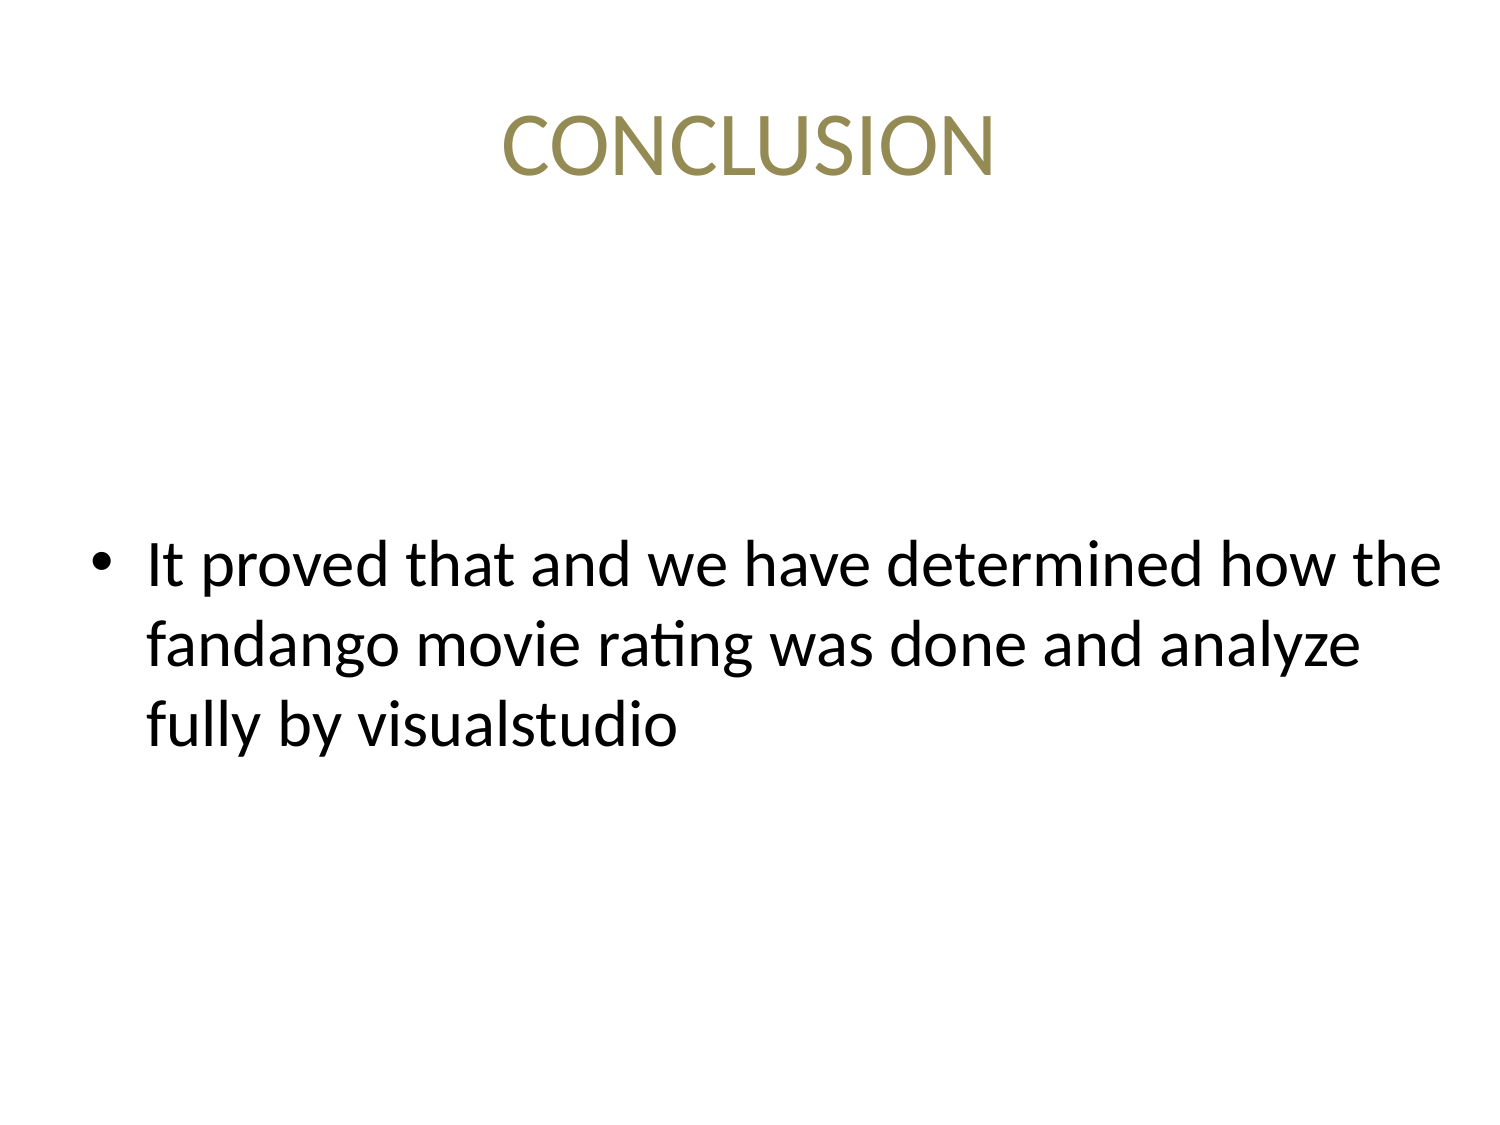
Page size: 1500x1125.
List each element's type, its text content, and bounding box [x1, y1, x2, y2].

title CONCLUSION [75, 45, 1425, 233]
list It proved that and we have determined how the fandango movie rating was done and analyze fully by visualstudio [75, 512, 1470, 1000]
